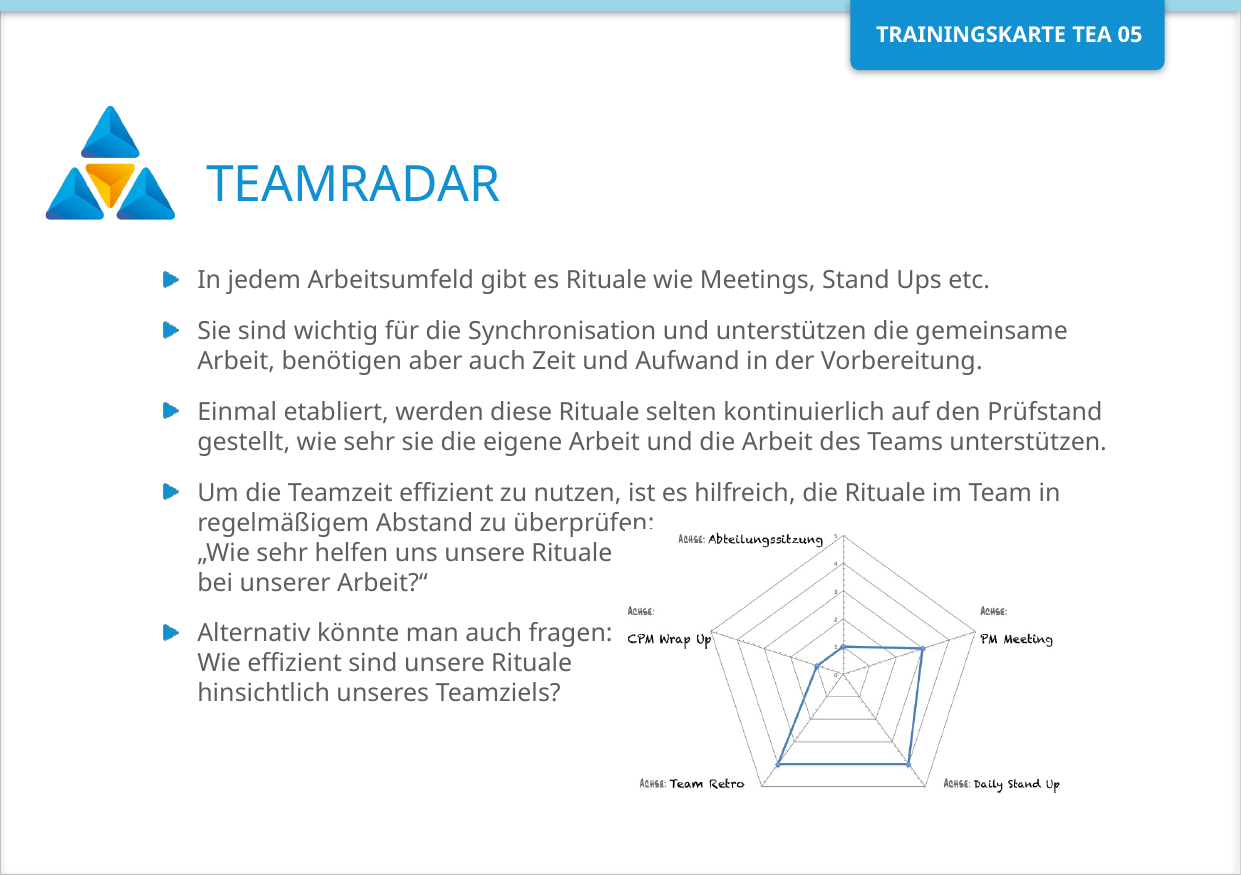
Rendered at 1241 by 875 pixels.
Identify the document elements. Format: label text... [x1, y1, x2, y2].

title TEAMRADAR [191, 143, 948, 220]
picture [35, 96, 182, 230]
picture [154, 474, 187, 508]
list In jedem Arbeitsumfeld gibt es Rituale wie Meetings, Stand Ups etc. Sie sind wichtig für die Synchronisation und unterstützen die gemeinsame Arbeit, benötigen aber auch Zeit und Aufwand in der Vorbereitung. Einmal etabliert, werden diese Rituale selten kontinuierlich auf den Prüfstand gestellt, wie sehr sie die eigene Arbeit und die Arbeit des Teams unterstützen. Um die Teamzeit effizient zu nutzen, ist es hilfreich, die Rituale im Team in regelmäßigem Abstand zu überprüfen: „Wie sehr helfen uns unsere Rituale bei unserer Arbeit?“ Alternativ könnte man auch fragen: Wie effizient sind unsere Rituale hinsichtlich unseres Teamziels? [140, 257, 1128, 772]
picture [154, 262, 187, 296]
picture [154, 312, 187, 347]
picture [624, 528, 1068, 801]
picture [154, 615, 187, 649]
picture [154, 393, 187, 427]
